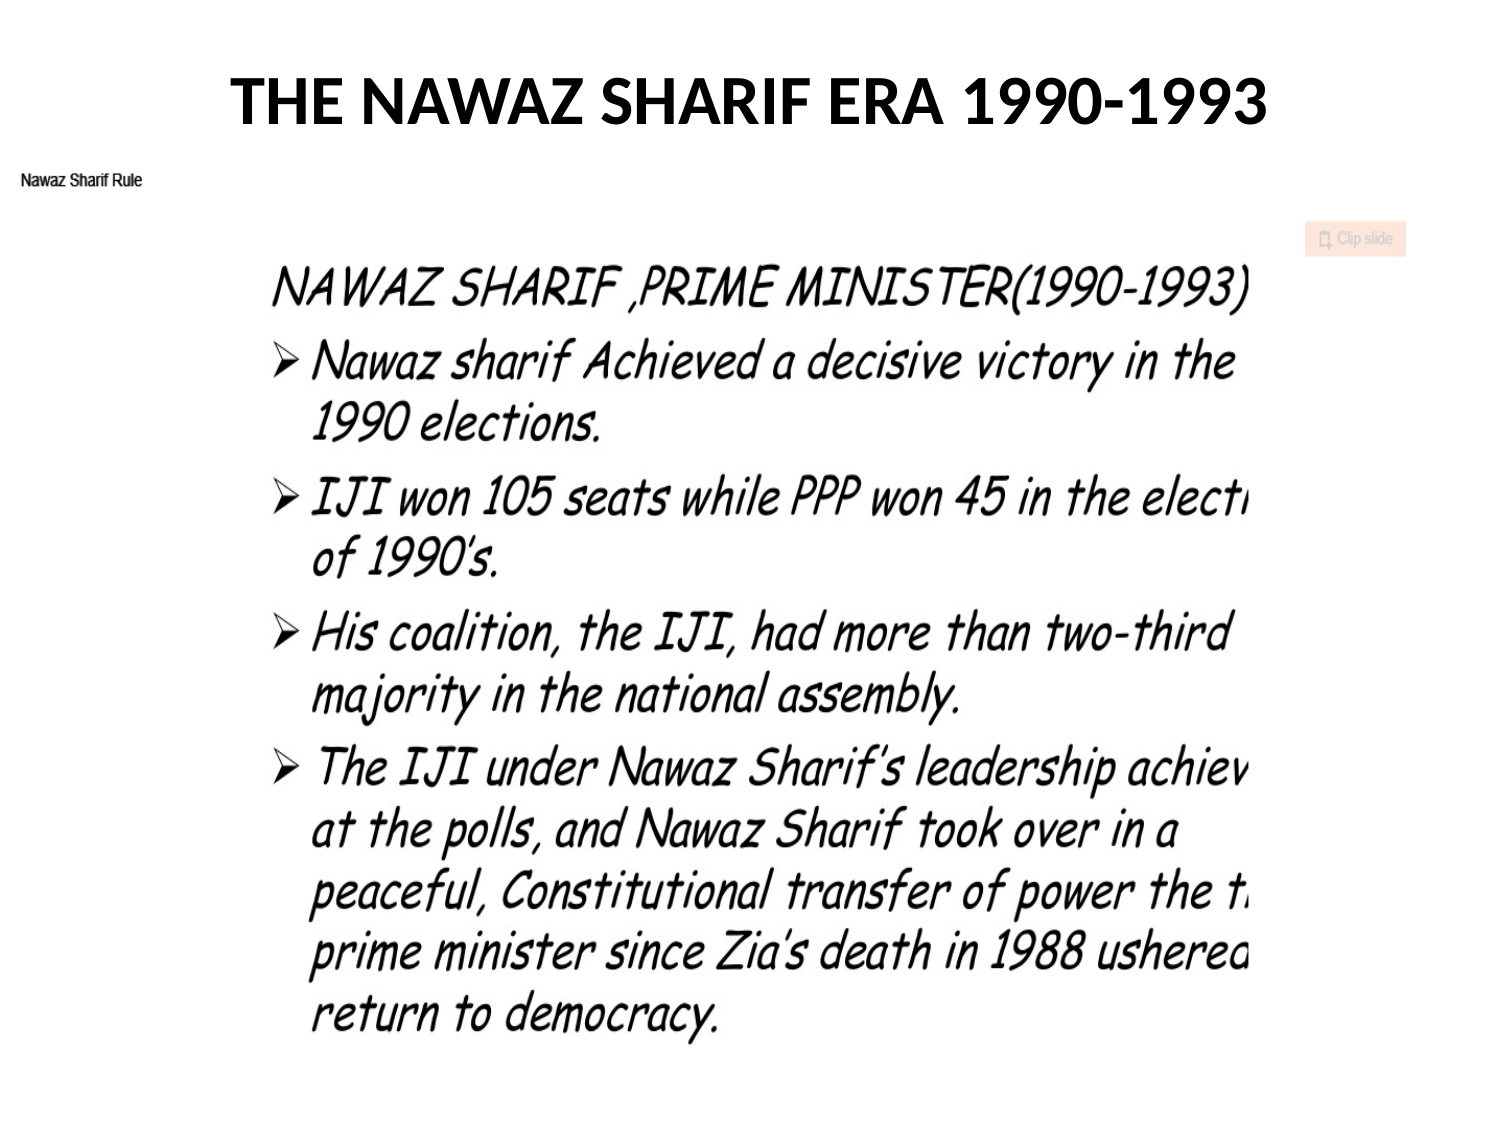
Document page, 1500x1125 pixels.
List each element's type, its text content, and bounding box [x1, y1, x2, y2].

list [0, 162, 1426, 1076]
title THE NAWAZ SHARIF ERA 1990-1993 [75, 45, 1425, 161]
